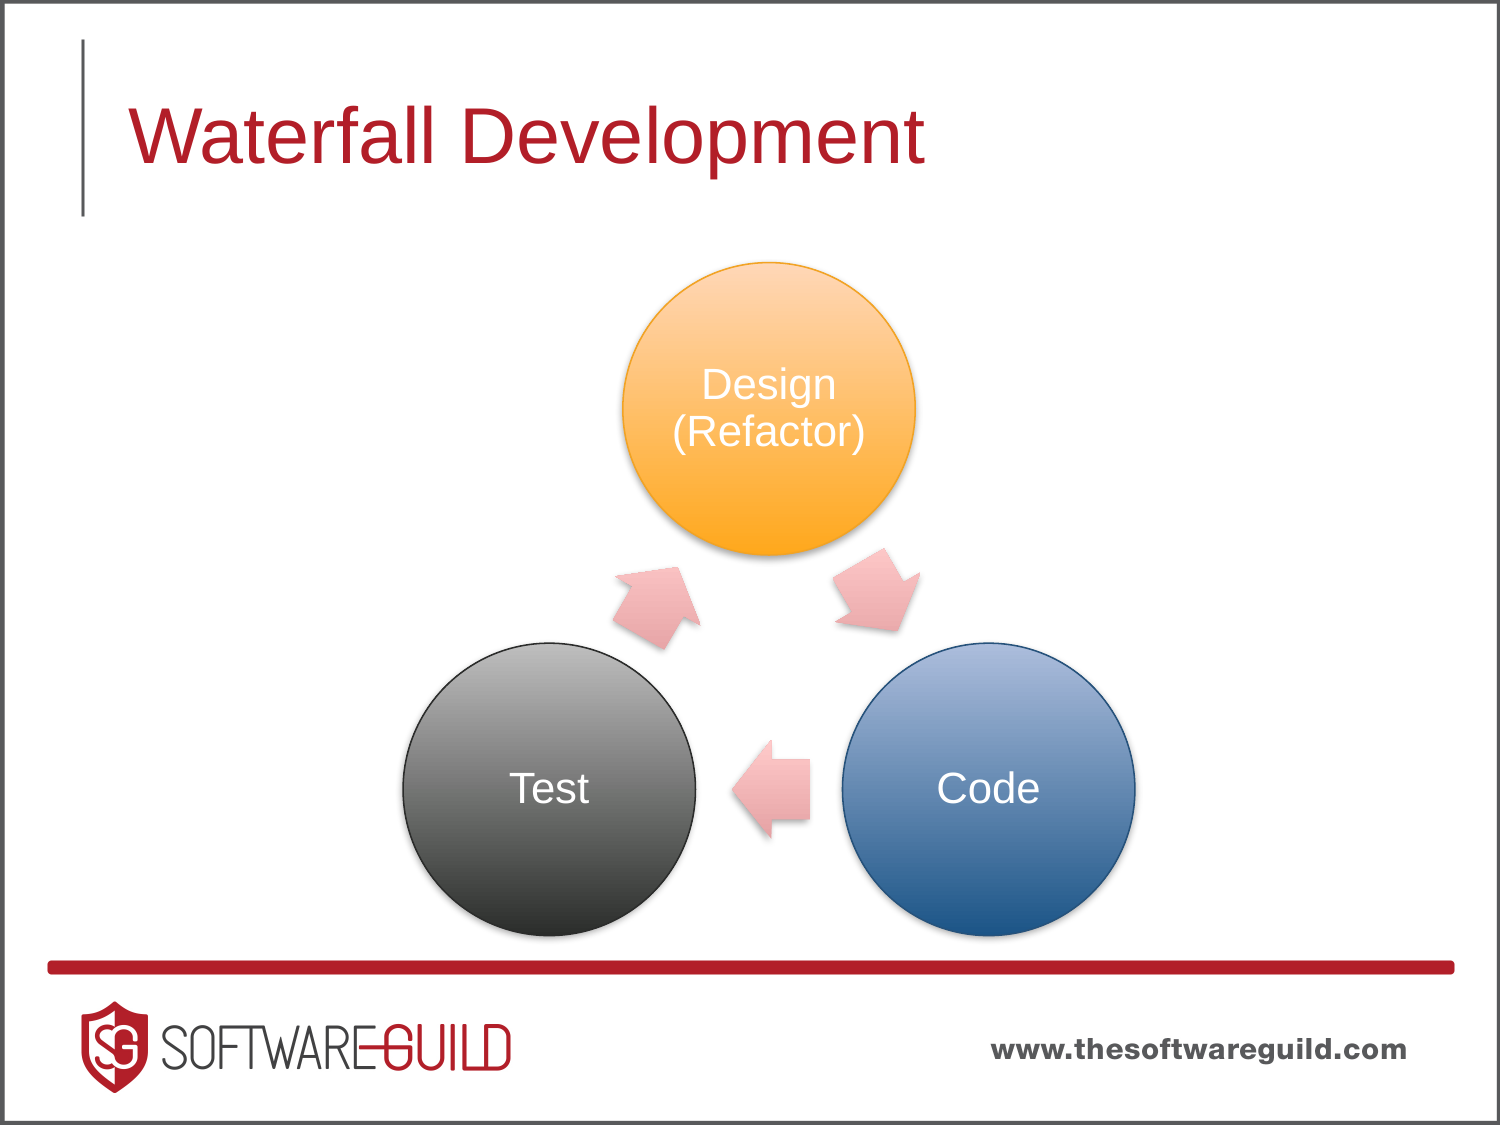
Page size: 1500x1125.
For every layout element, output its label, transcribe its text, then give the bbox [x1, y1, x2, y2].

picture [0, 0, 1500, 1125]
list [112, 262, 1426, 936]
title Waterfall Development [113, 66, 1448, 197]
